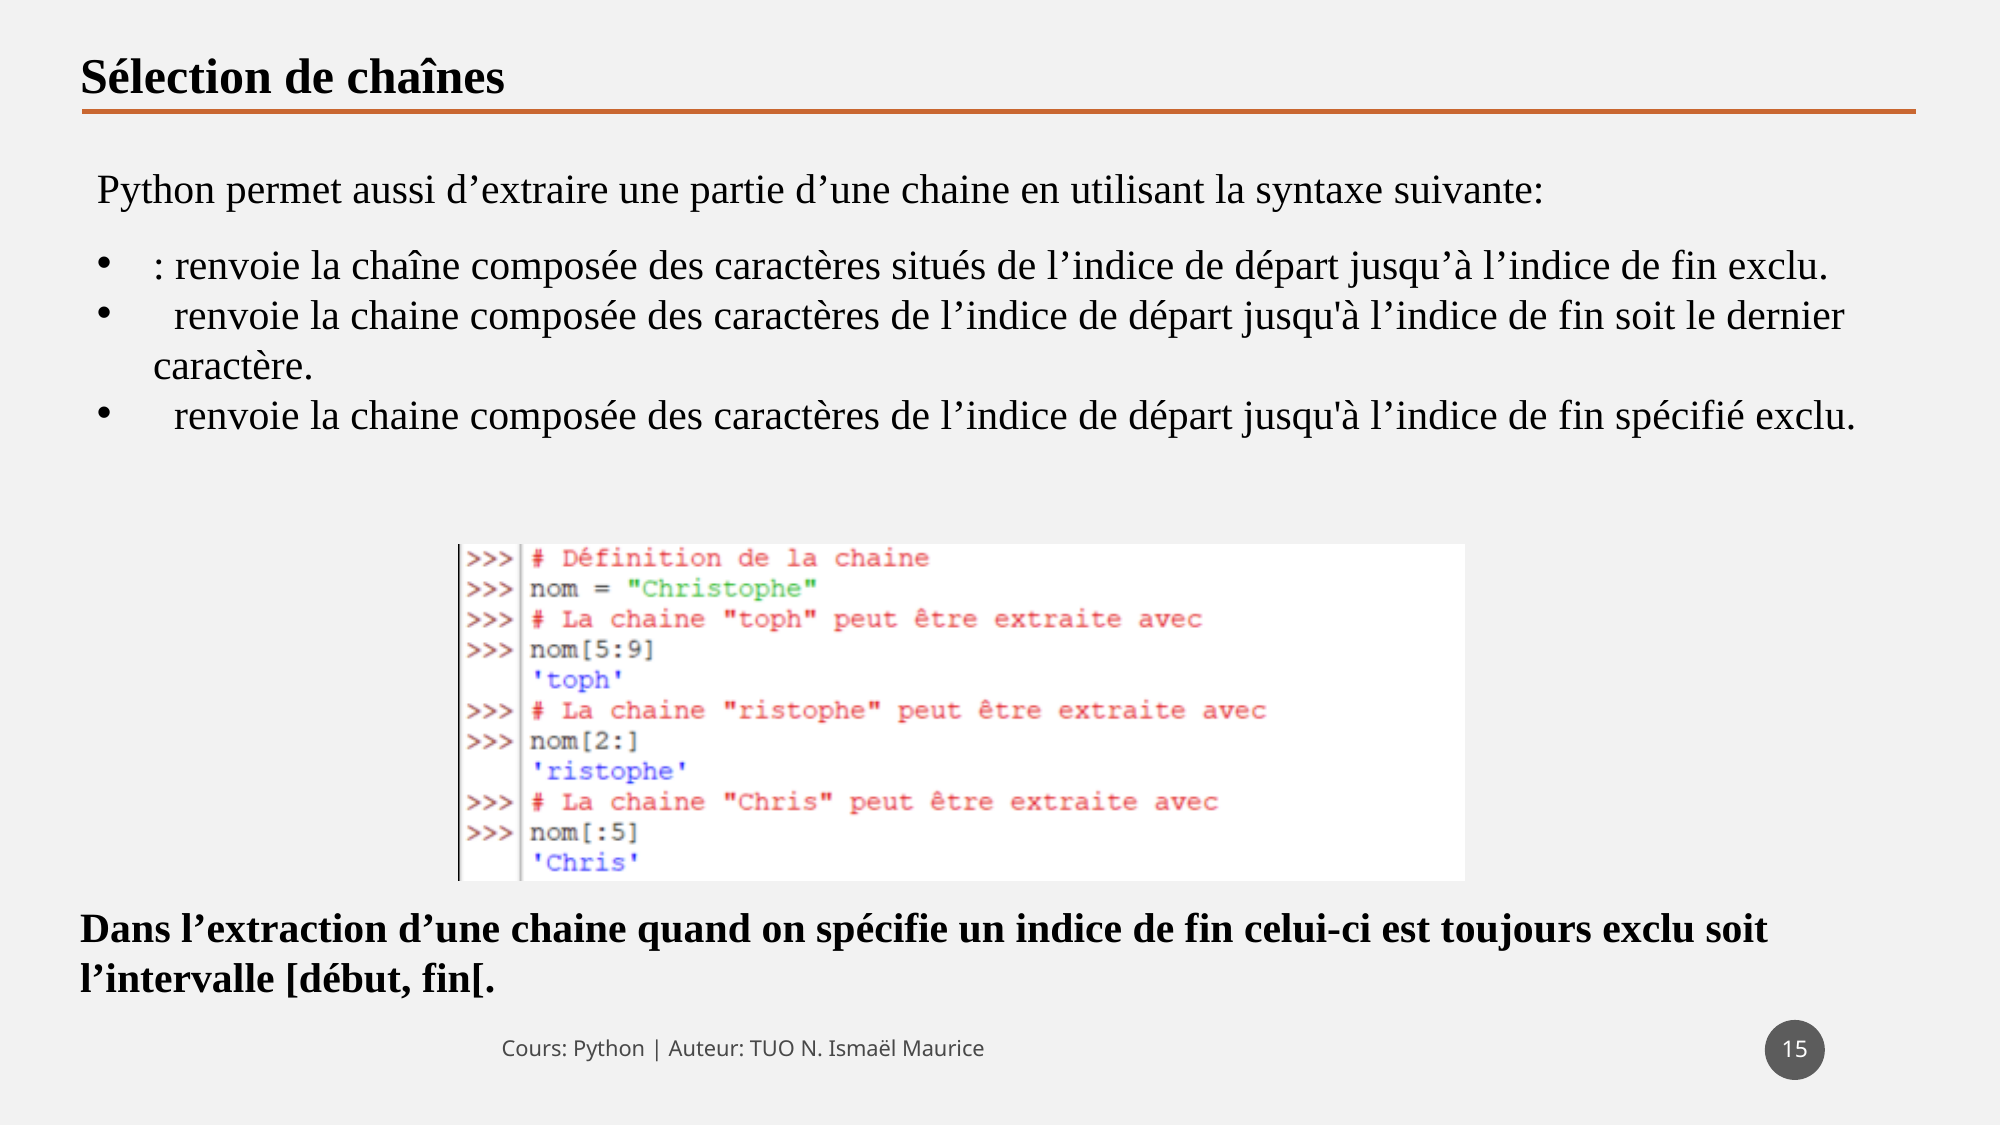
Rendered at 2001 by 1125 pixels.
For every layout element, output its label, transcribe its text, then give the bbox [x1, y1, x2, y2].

text_box Sélection de chaînes [65, 35, 1016, 111]
text_box Dans l’extraction d’une chaine quand on spécifie un indice de fin celui-ci est toujours exclu soit l’intervalle [début, fin[. [65, 893, 1956, 1009]
slide_number 15 [1764, 1019, 1825, 1080]
text_box Python permet aussi d’extraire une partie d’une chaine en utilisant la syntaxe suivante: [82, 154, 1916, 220]
picture [458, 544, 1465, 881]
footer Cours: Python | Auteur: TUO N. Ismaël Maurice [262, 1023, 1231, 1076]
